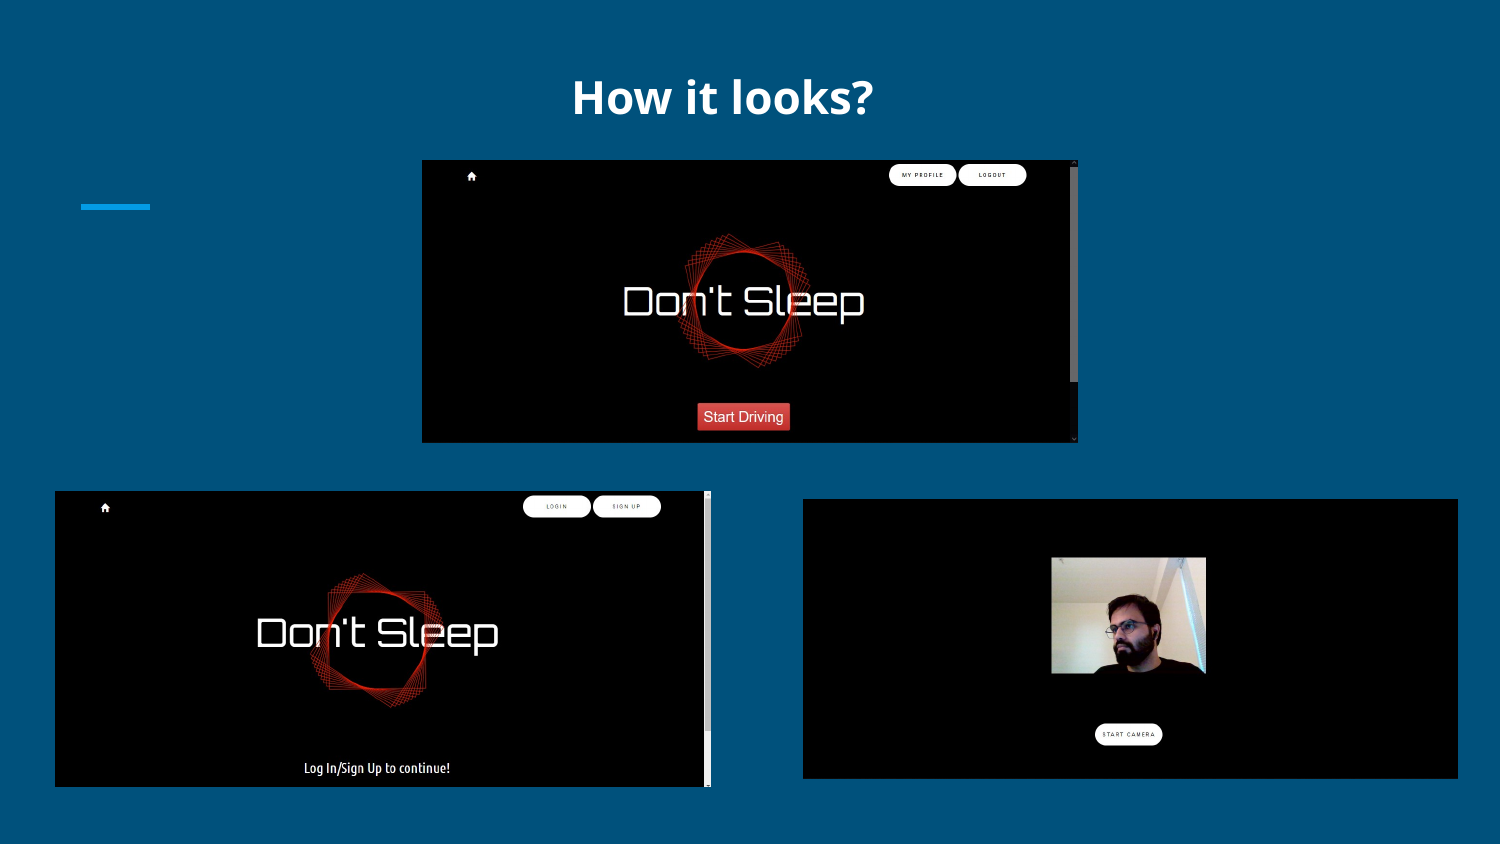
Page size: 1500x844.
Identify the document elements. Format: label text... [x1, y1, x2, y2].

picture [423, 161, 1077, 442]
picture [804, 500, 1457, 778]
picture [56, 492, 710, 786]
text_box How it looks? [556, 53, 944, 139]
